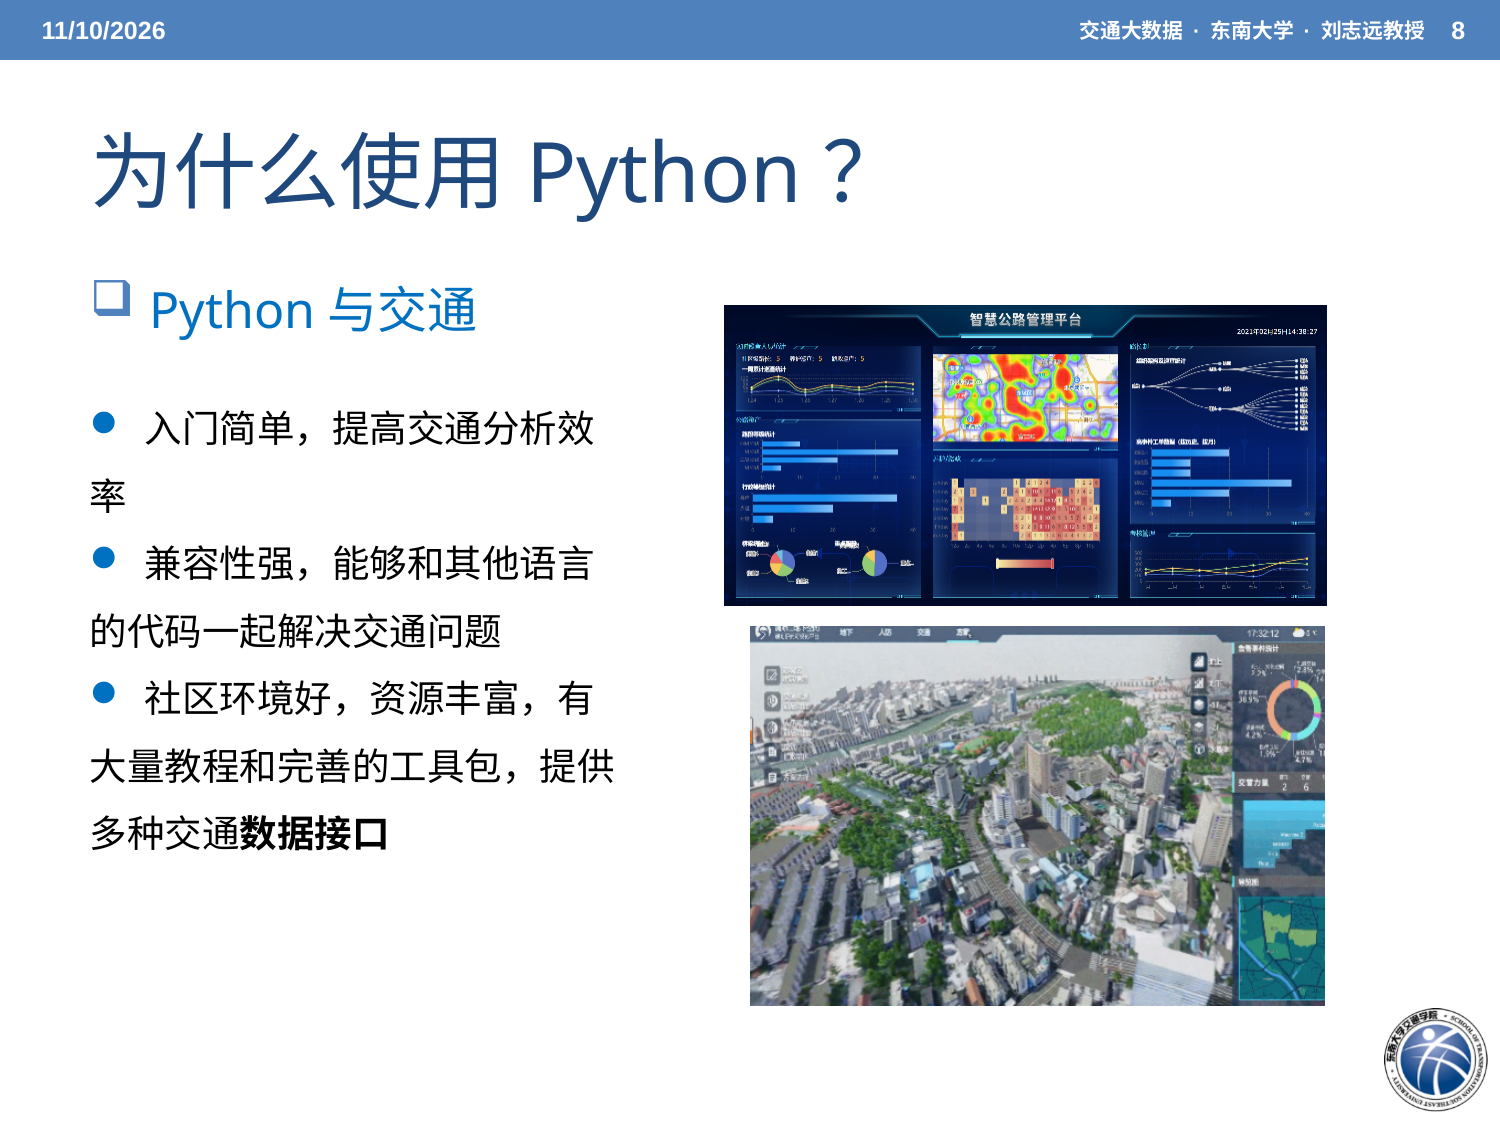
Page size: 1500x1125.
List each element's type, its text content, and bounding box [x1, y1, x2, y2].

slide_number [26, 2, 502, 58]
picture [749, 626, 1325, 1007]
title 为什么使用Python？ [75, 87, 1425, 250]
picture [723, 305, 1327, 607]
slide_number 8 [1441, 2, 1500, 58]
text_box Python与交通 [74, 262, 1425, 369]
text_box 入门简单，提高交通分析效率 兼容性强，能够和其他语言的代码一起解决交通问题 社区环境好，资源丰富，有大量教程和完善的工具包，提供多种交通数据接口 [74, 375, 635, 931]
picture [1384, 1008, 1489, 1112]
footer 交通大数据 · 东南大学 · 刘志远教授 [647, 2, 1441, 58]
